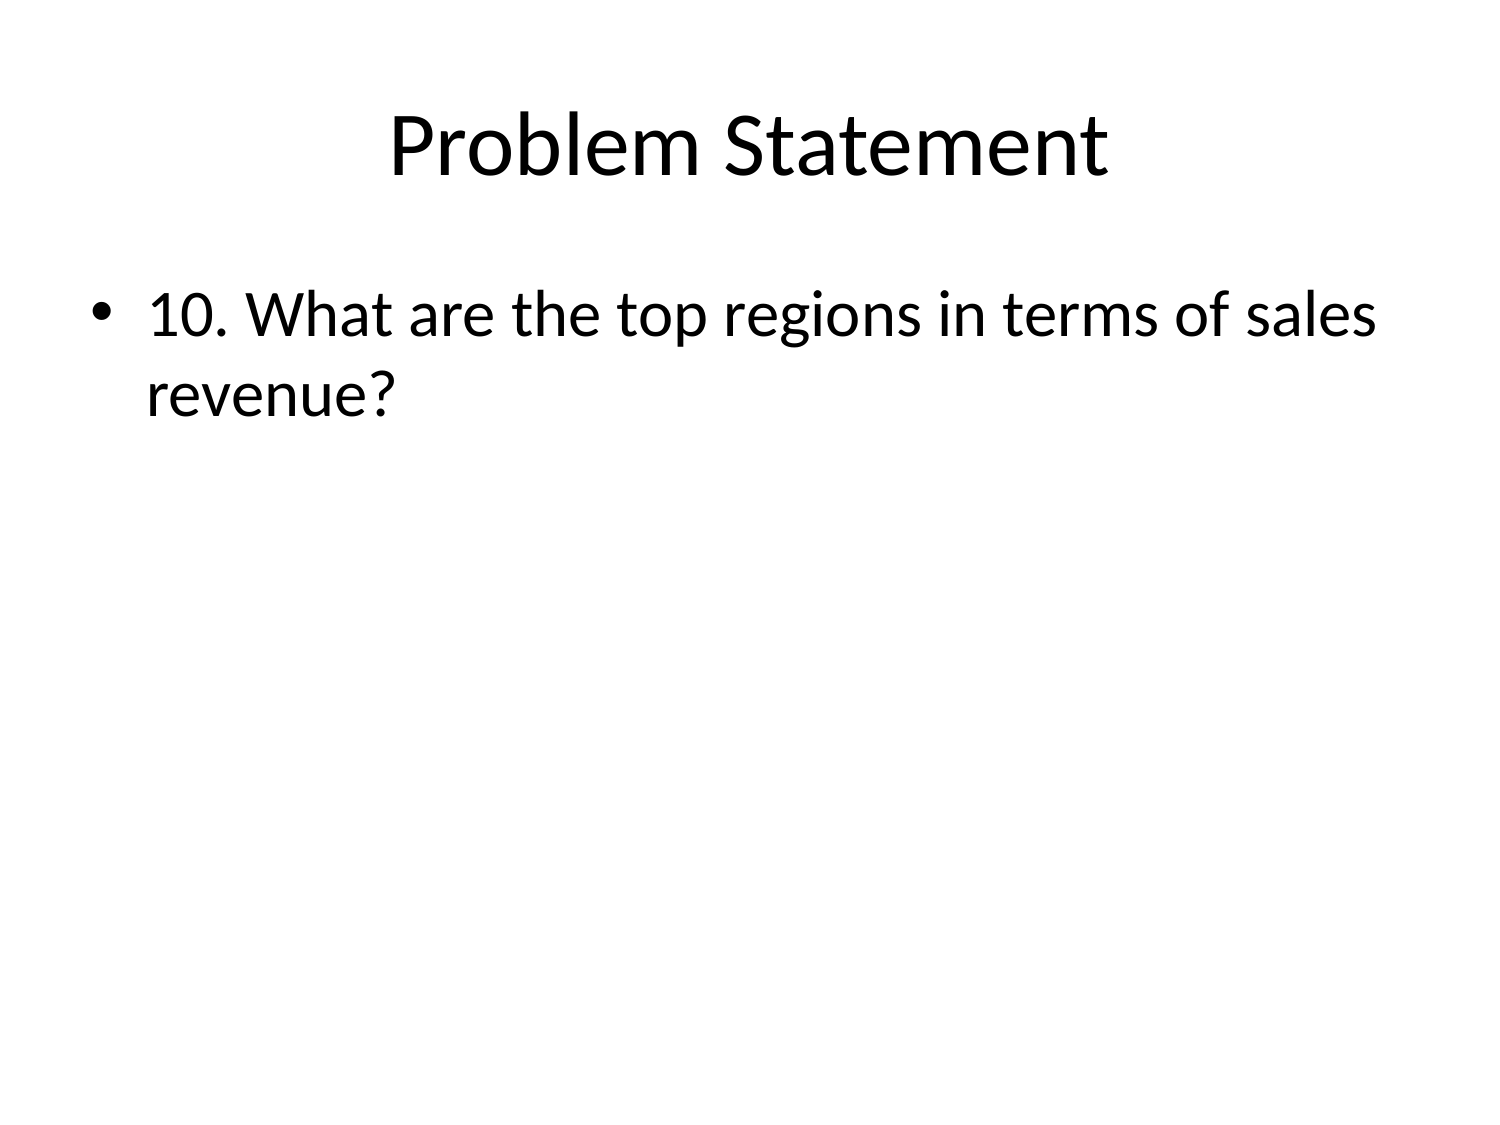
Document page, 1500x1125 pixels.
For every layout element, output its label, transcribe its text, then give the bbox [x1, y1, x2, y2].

title Problem Statement [75, 45, 1425, 233]
list 10. What are the top regions in terms of sales revenue? [75, 262, 1425, 1005]
